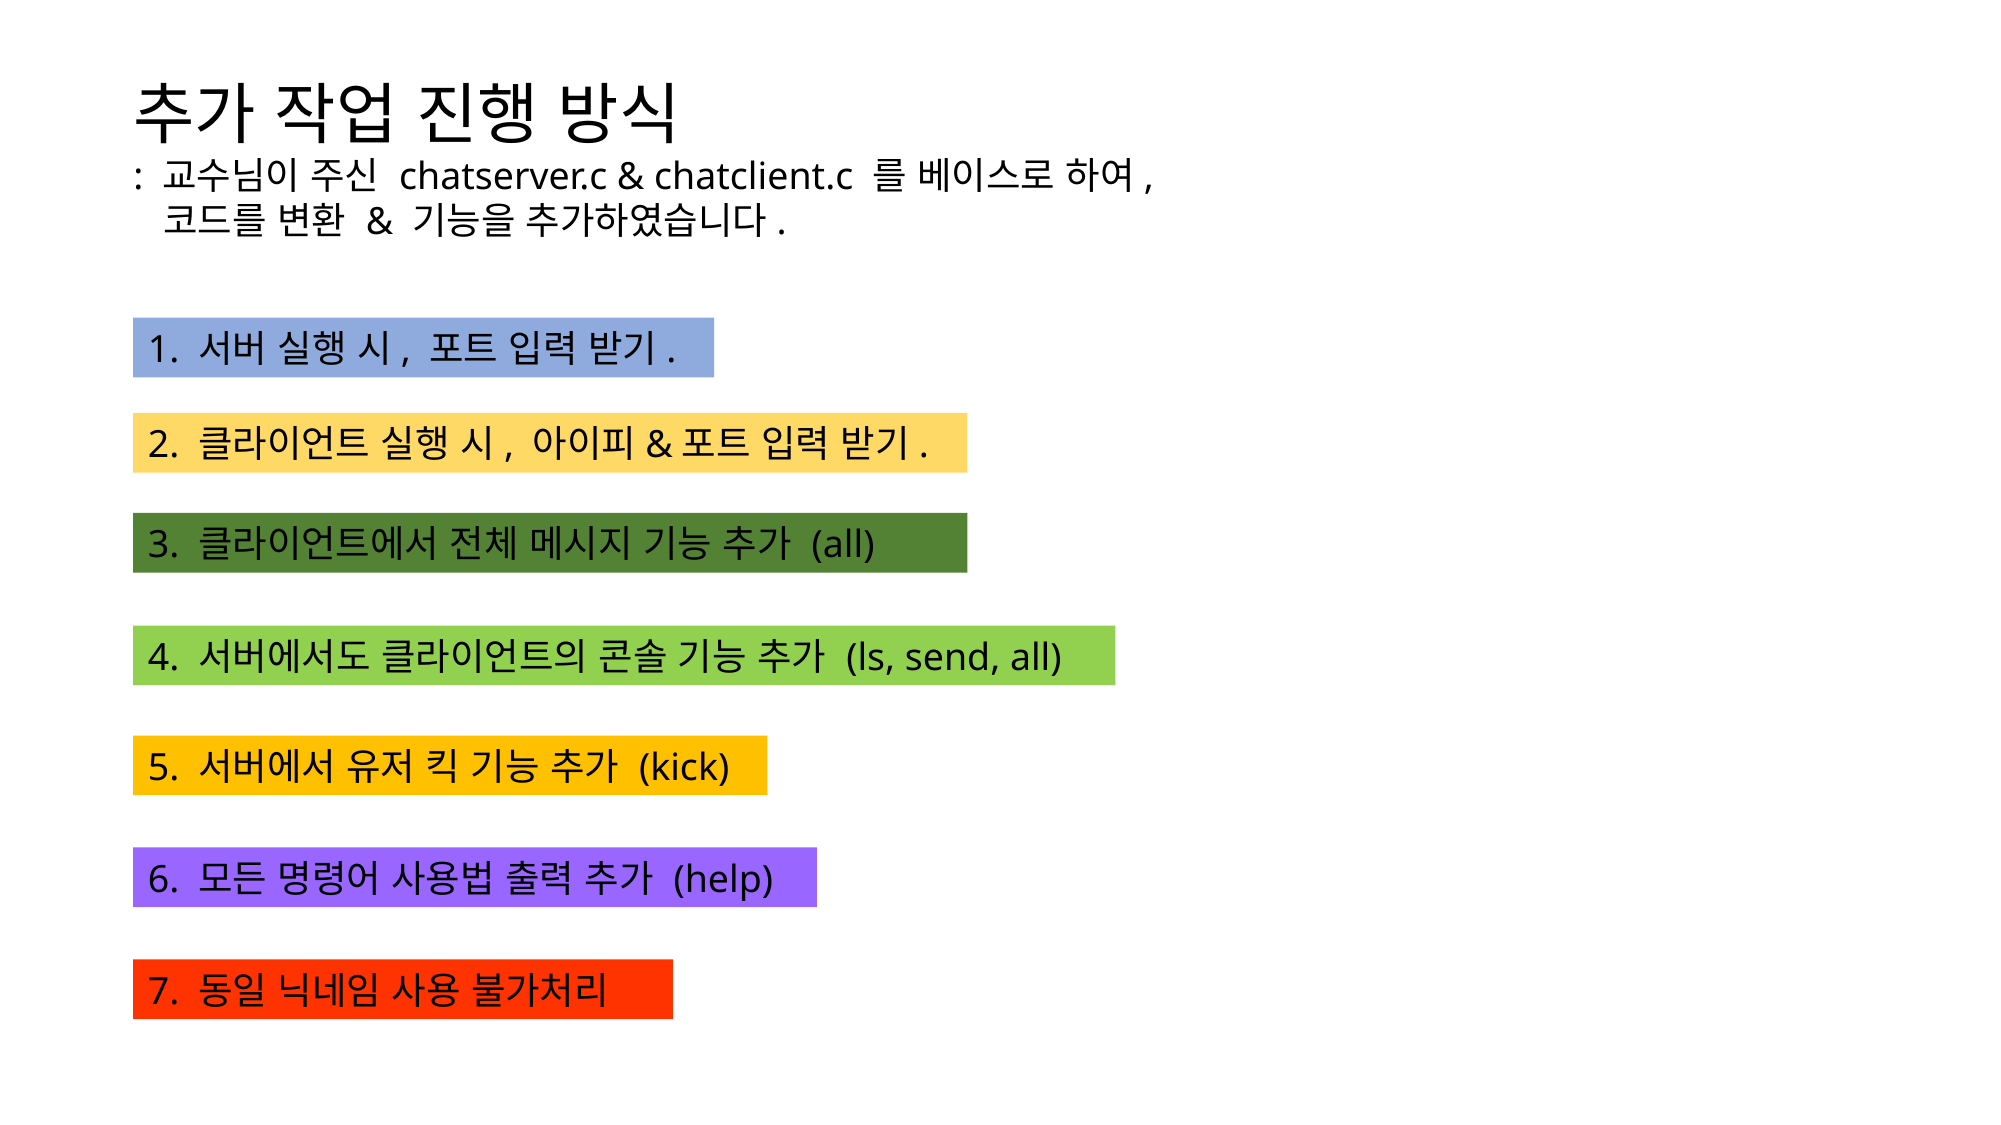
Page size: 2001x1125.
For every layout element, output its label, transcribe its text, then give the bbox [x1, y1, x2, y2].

text_box 5. 서버에서 유저 킥 기능 추가 (kick) [133, 735, 768, 796]
text_box 2. 클라이언트 실행 시, 아이피&포트 입력 받기. [133, 412, 968, 473]
text_box 7. 동일 닉네임 사용 불가처리 [133, 959, 673, 1020]
text_box 6. 모든 명령어 사용법 출력 추가 (help) [133, 847, 817, 908]
text_box 4. 서버에서도 클라이언트의 콘솔 기능 추가 (ls, send, all) [133, 625, 1116, 686]
text_box 1. 서버 실행 시, 포트 입력 받기. [133, 317, 715, 378]
text_box 추가 작업 진행 방식 : 교수님이 주신 chatserver.c & chatclient.c 를 베이스로 하여, 코드를 변환 & 기능을 추가하였습니다. [118, 64, 1254, 250]
text_box 3. 클라이언트에서 전체 메시지 기능 추가 (all) [133, 512, 968, 573]
